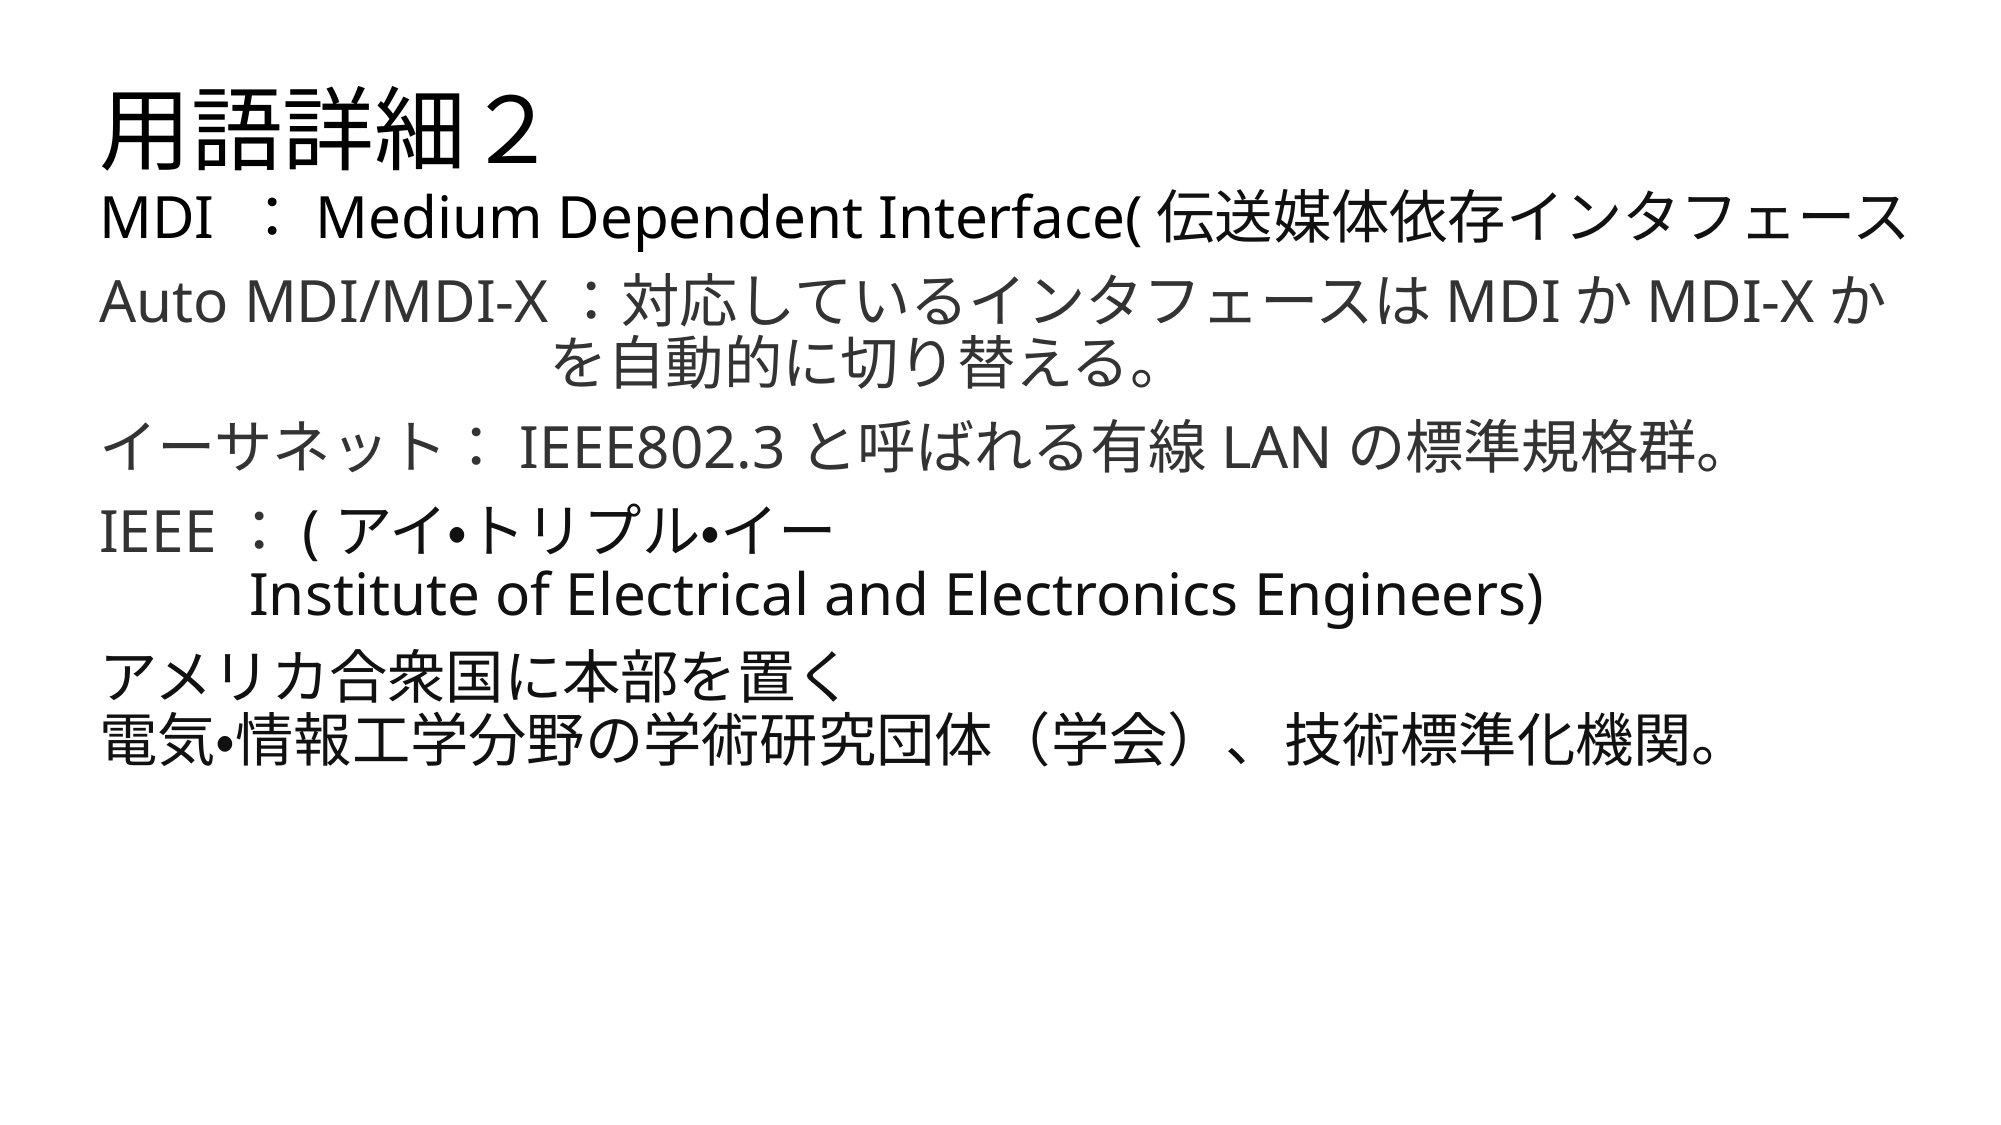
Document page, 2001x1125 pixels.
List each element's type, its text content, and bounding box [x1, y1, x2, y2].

title 用語詳細２ [84, 62, 1810, 180]
list MDI ：Medium Dependent Interface(伝送媒体依存インタフェース Auto MDI/MDI-X：対応しているインタフェースはMDIかMDI-Xか を自動的に切り替える。 イーサネット：IEEE802.3と呼ばれる有線LANの標準規格群。 IEEE：(アイ・トリプル・イー Institute of Electrical and Electronics Engineers) アメリカ合衆国に本部を置く 電気・情報工学分野の学術研究団体（学会）、技術標準化機関。 [84, 180, 1979, 1125]
